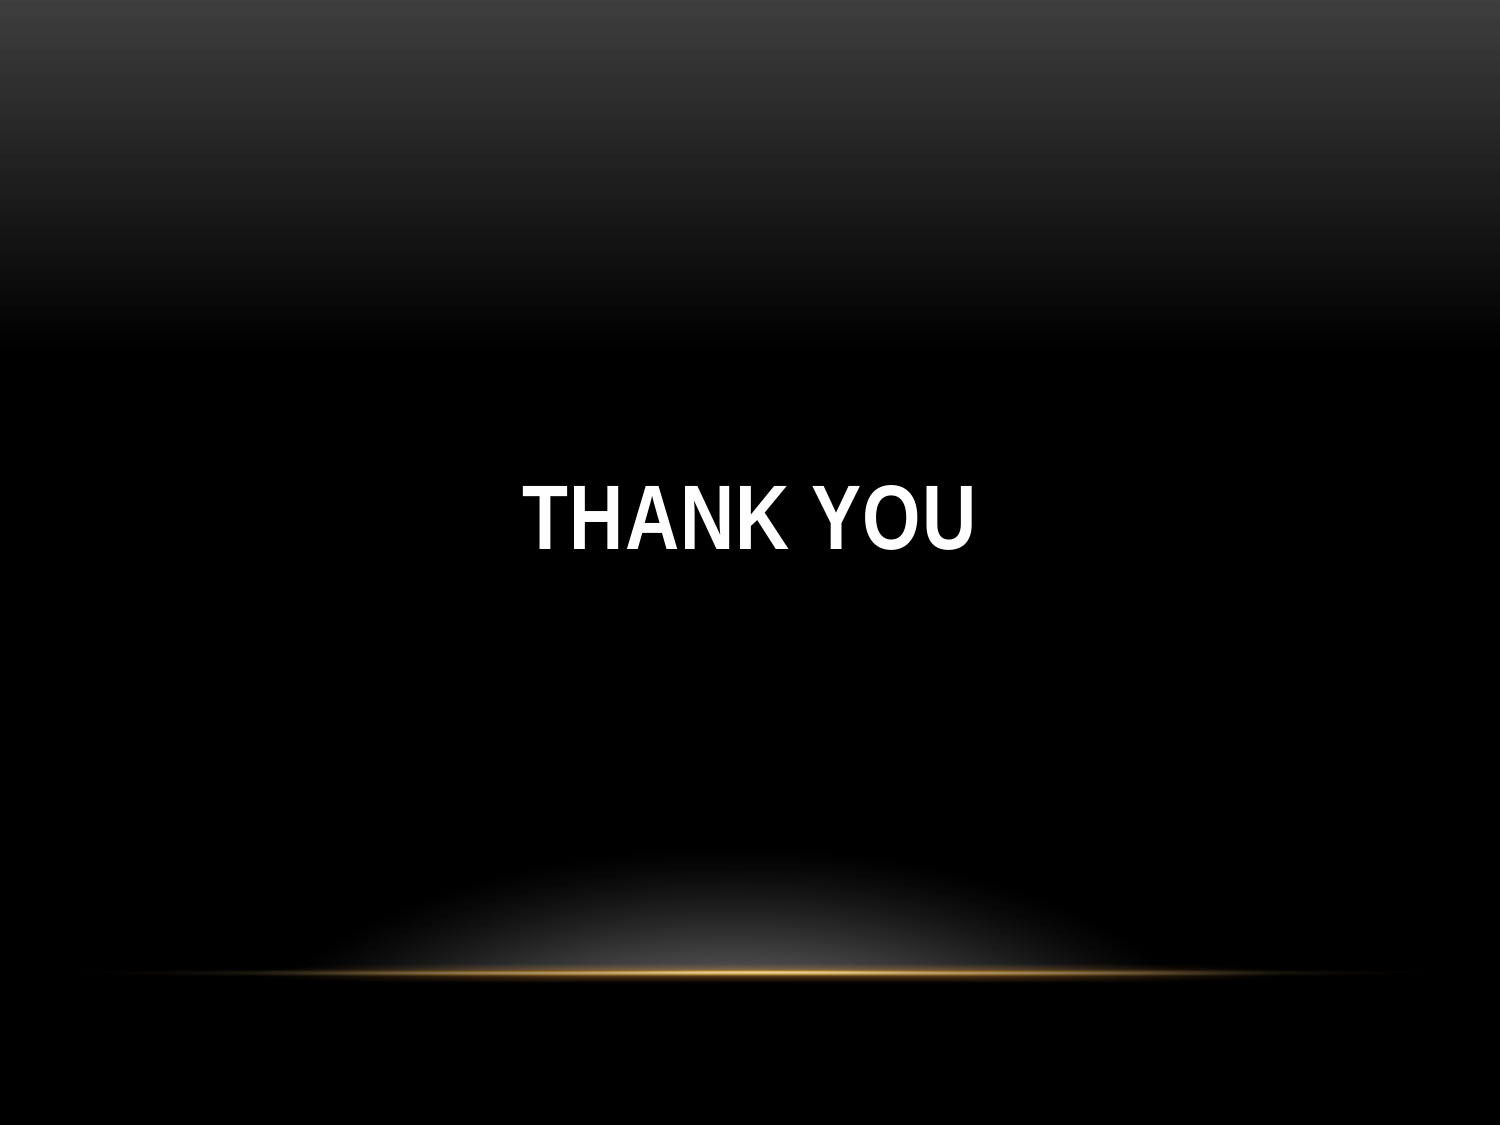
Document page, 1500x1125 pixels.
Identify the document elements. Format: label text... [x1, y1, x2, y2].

title Thank You [99, 387, 1400, 575]
picture [0, 0, 1500, 1125]
